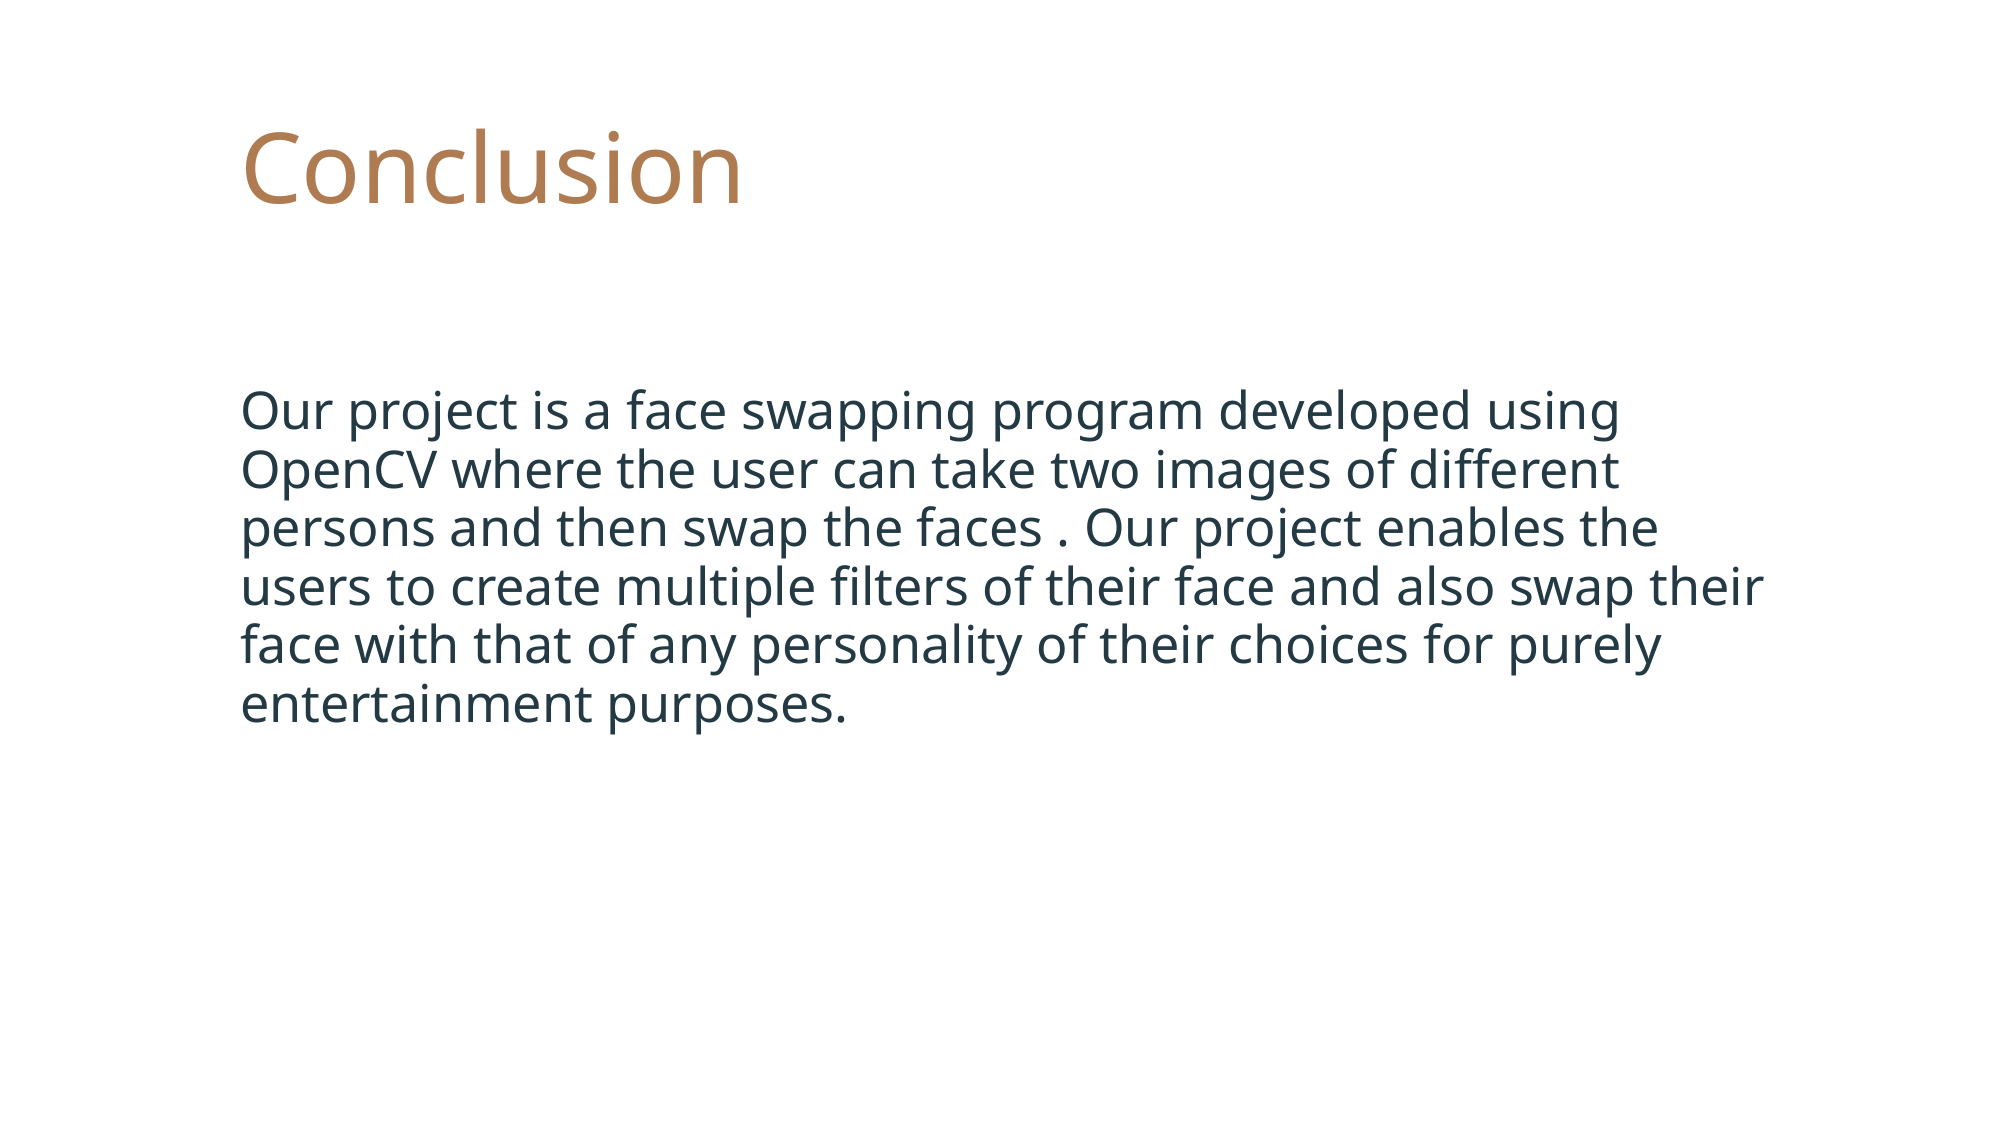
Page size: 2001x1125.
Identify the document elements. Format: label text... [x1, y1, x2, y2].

title Conclusion [225, 112, 1800, 357]
list Our project is a face swapping program developed using OpenCV where the user can take two images of different persons and then swap the faces . Our project enables the users to create multiple filters of their face and also swap their face with that of any personality of their choices for purely entertainment purposes. [225, 375, 1800, 963]
